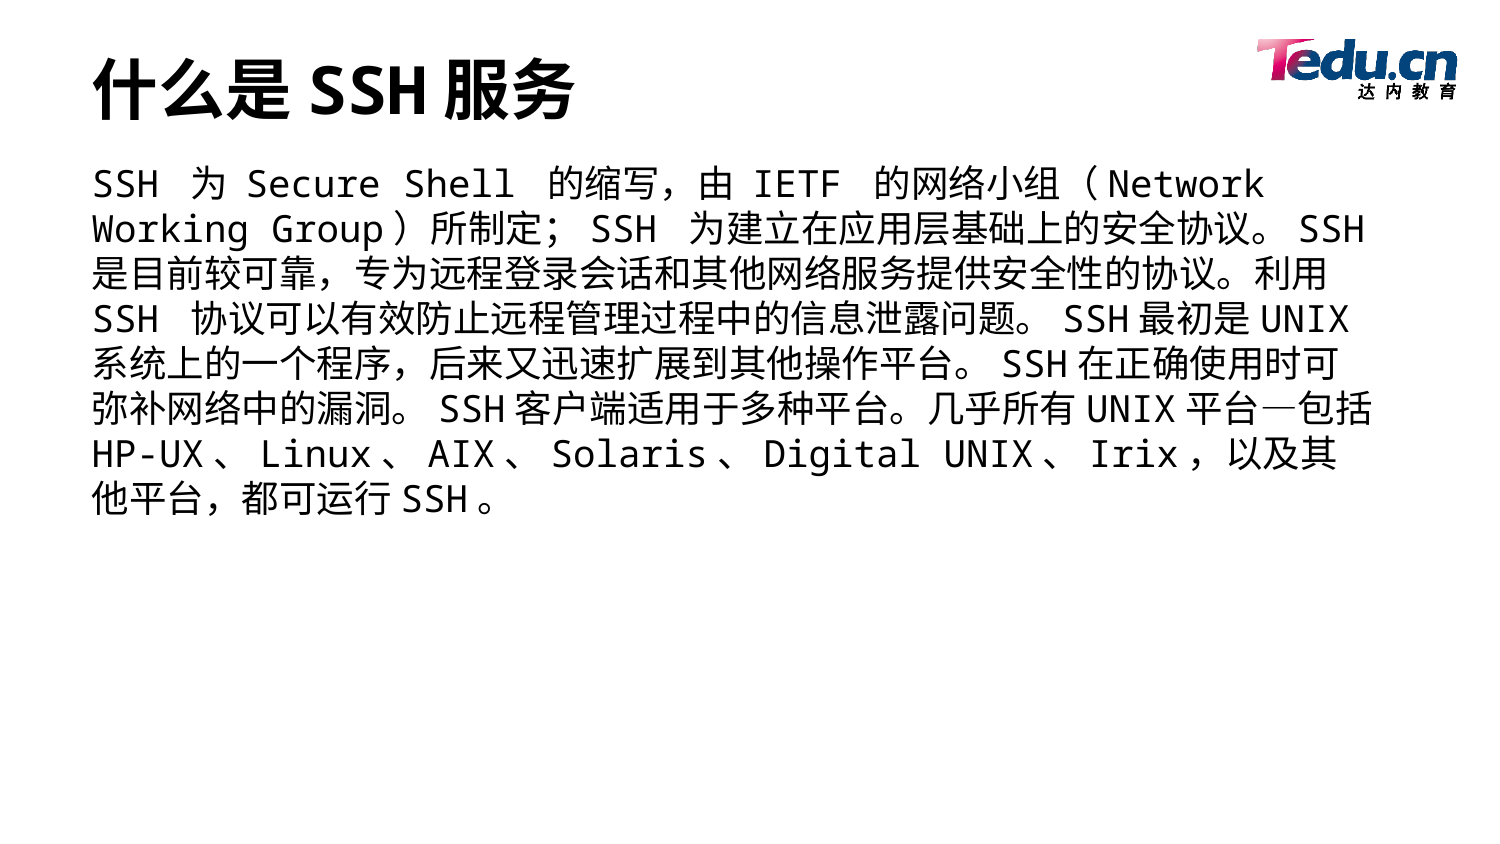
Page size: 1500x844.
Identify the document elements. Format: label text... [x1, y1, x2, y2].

picture [1234, 8, 1471, 115]
title 什么是SSH服务 [76, 43, 1188, 95]
list SSH 为 Secure Shell 的缩写，由 IETF 的网络小组（Network Working Group）所制定；SSH 为建立在应用层基础上的安全协议。SSH 是目前较可靠，专为远程登录会话和其他网络服务提供安全性的协议。利用 SSH 协议可以有效防止远程管理过程中的信息泄露问题。SSH最初是UNIX系统上的一个程序，后来又迅速扩展到其他操作平台。SSH在正确使用时可弥补网络中的漏洞。SSH客户端适用于多种平台。几乎所有UNIX平台—包括HP-UX、Linux、AIX、Solaris、Digital UNIX、Irix，以及其他平台，都可运行SSH。 [76, 95, 1388, 586]
